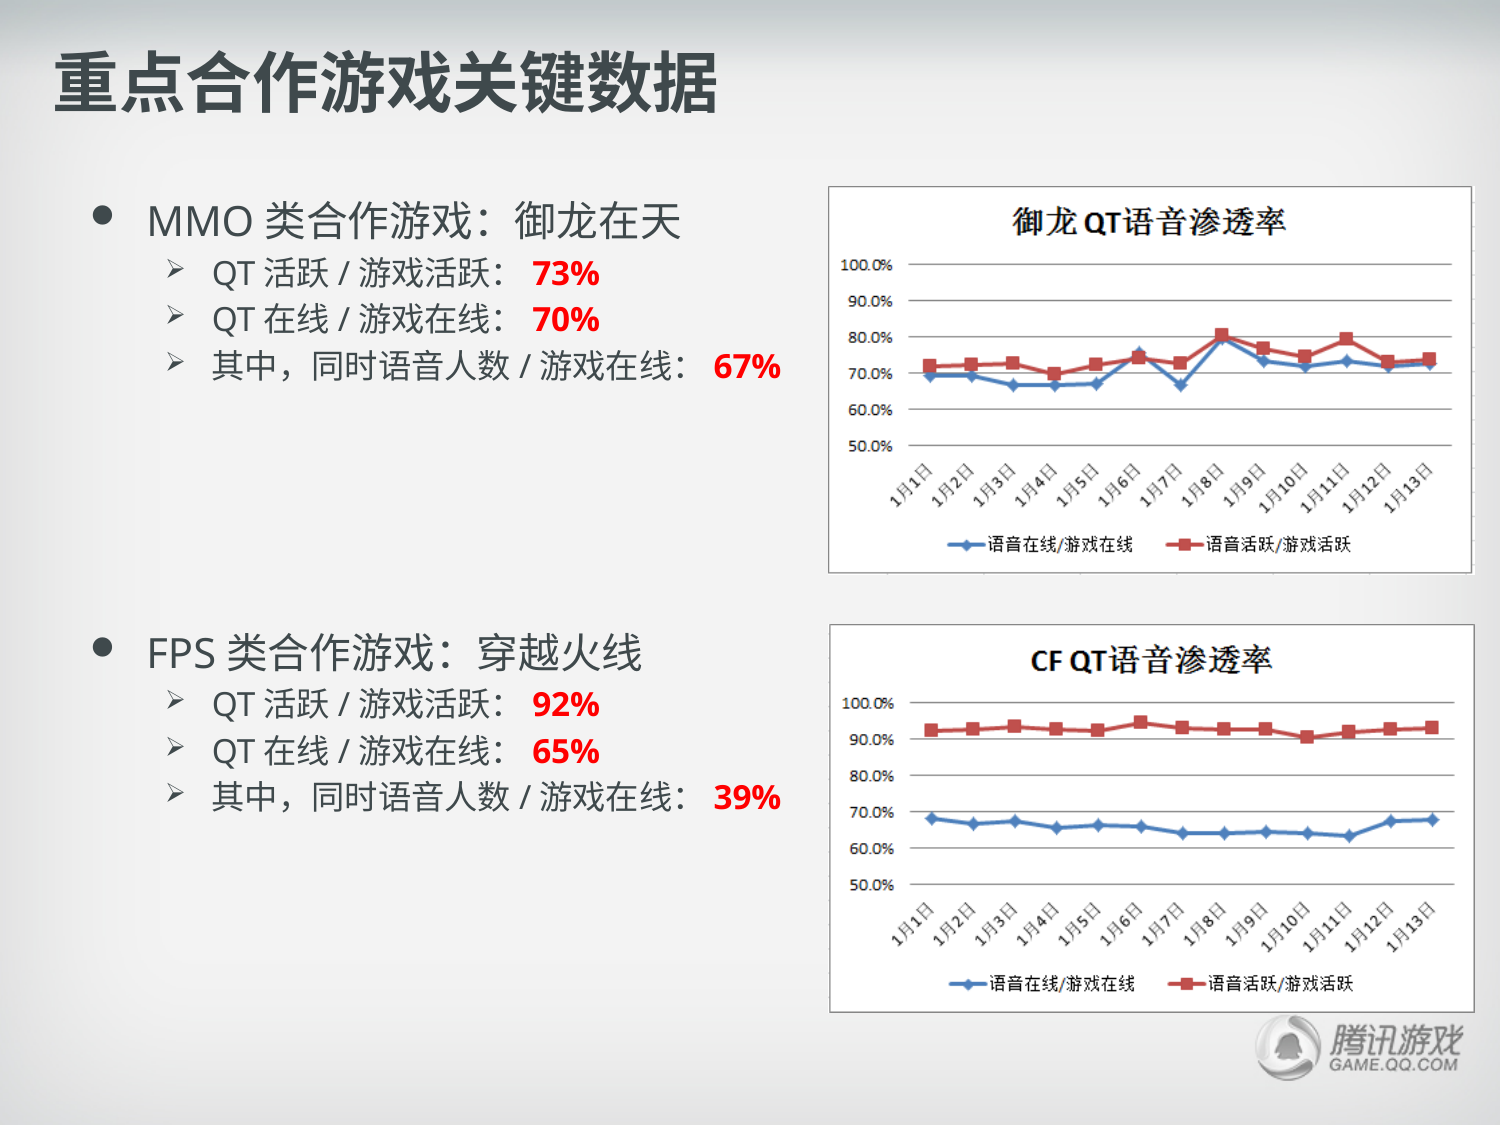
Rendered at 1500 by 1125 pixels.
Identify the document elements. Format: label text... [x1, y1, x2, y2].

list MMO类合作游戏：御龙在天 QT活跃/游戏活跃：73% QT在线/游戏在线：70% 其中，同时语音人数/游戏在线：67% FPS类合作游戏：穿越火线 QT活跃/游戏活跃：92% QT在线/游戏在线：65% 其中，同时语音人数/游戏在线：39% [74, 187, 801, 1001]
title 重点合作游戏关键数据 [37, 37, 1463, 126]
picture [0, 0, 1500, 1125]
